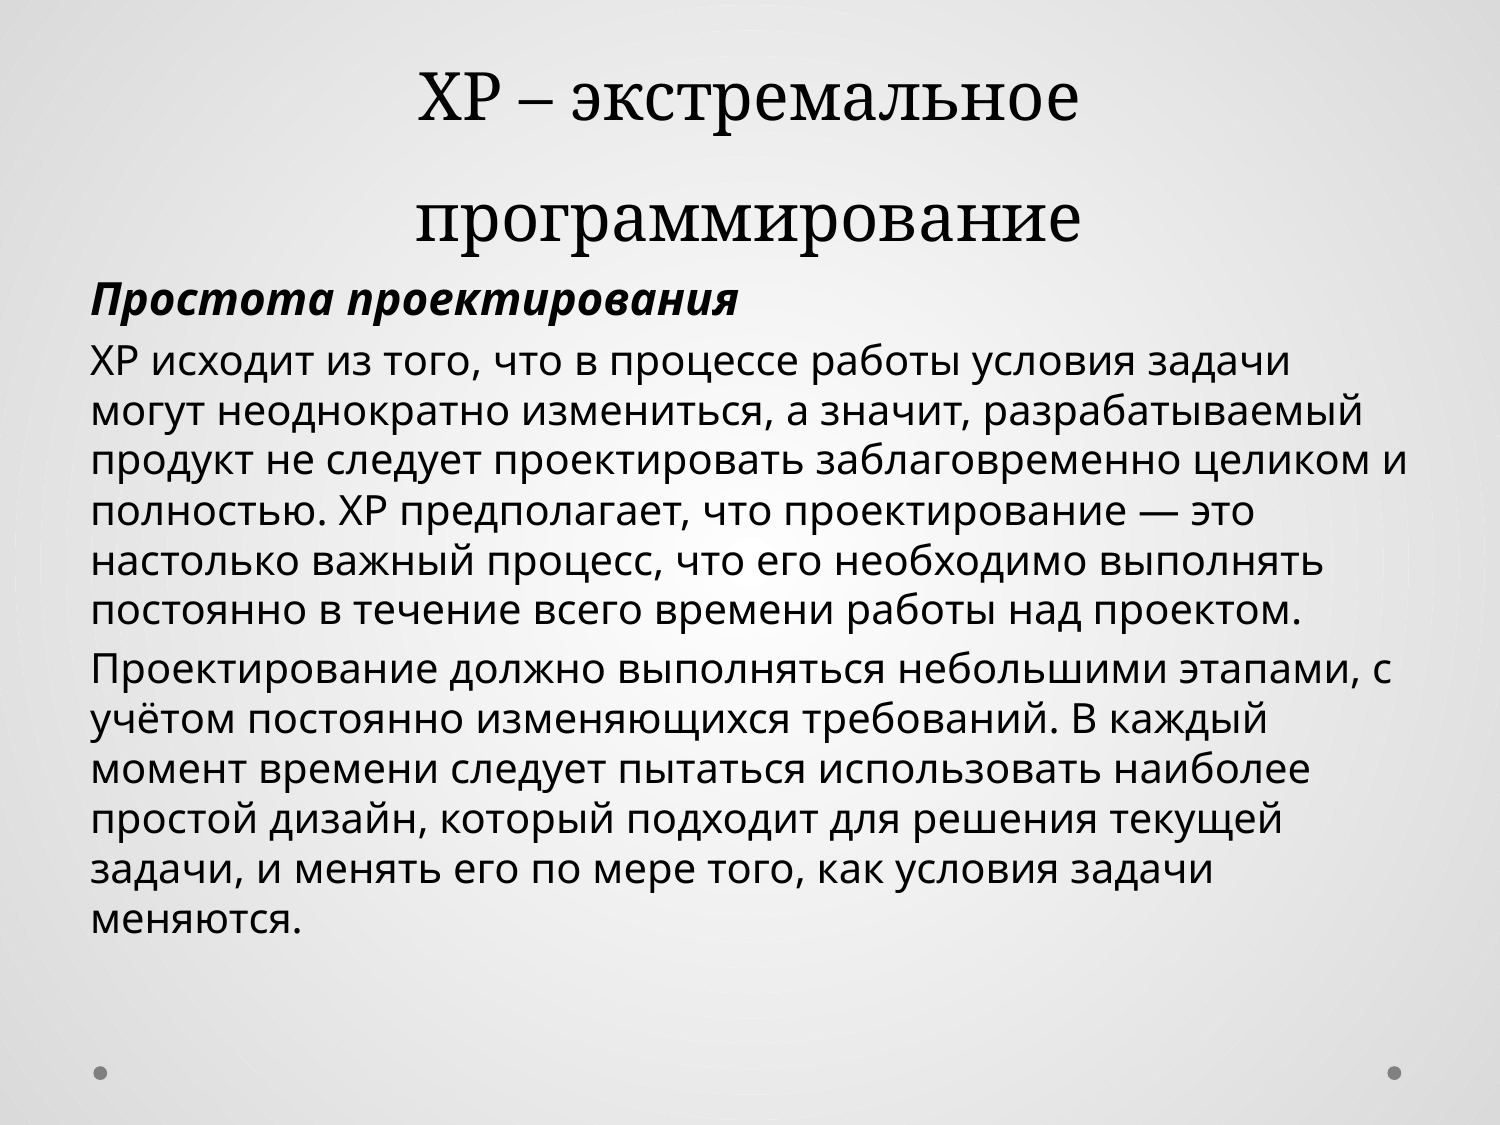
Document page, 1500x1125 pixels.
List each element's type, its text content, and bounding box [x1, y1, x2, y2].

list Простота проектирования XP исходит из того, что в процессе работы условия задачи могут неоднократно измениться, а значит, разрабатываемый продукт не следует проектировать заблаговременно целиком и полностью. XP предполагает, что проектирование — это настолько важный процесс, что его необходимо выполнять постоянно в течение всего времени работы над проектом. Проектирование должно выполняться небольшими этапами, с учётом постоянно изменяющихся требований. В каждый момент времени следует пытаться использовать наиболее простой дизайн, который подходит для решения текущей задачи, и менять его по мере того, как условия задачи меняются. [75, 262, 1425, 1005]
title XP – экстремальное программирование [75, 0, 1425, 262]
